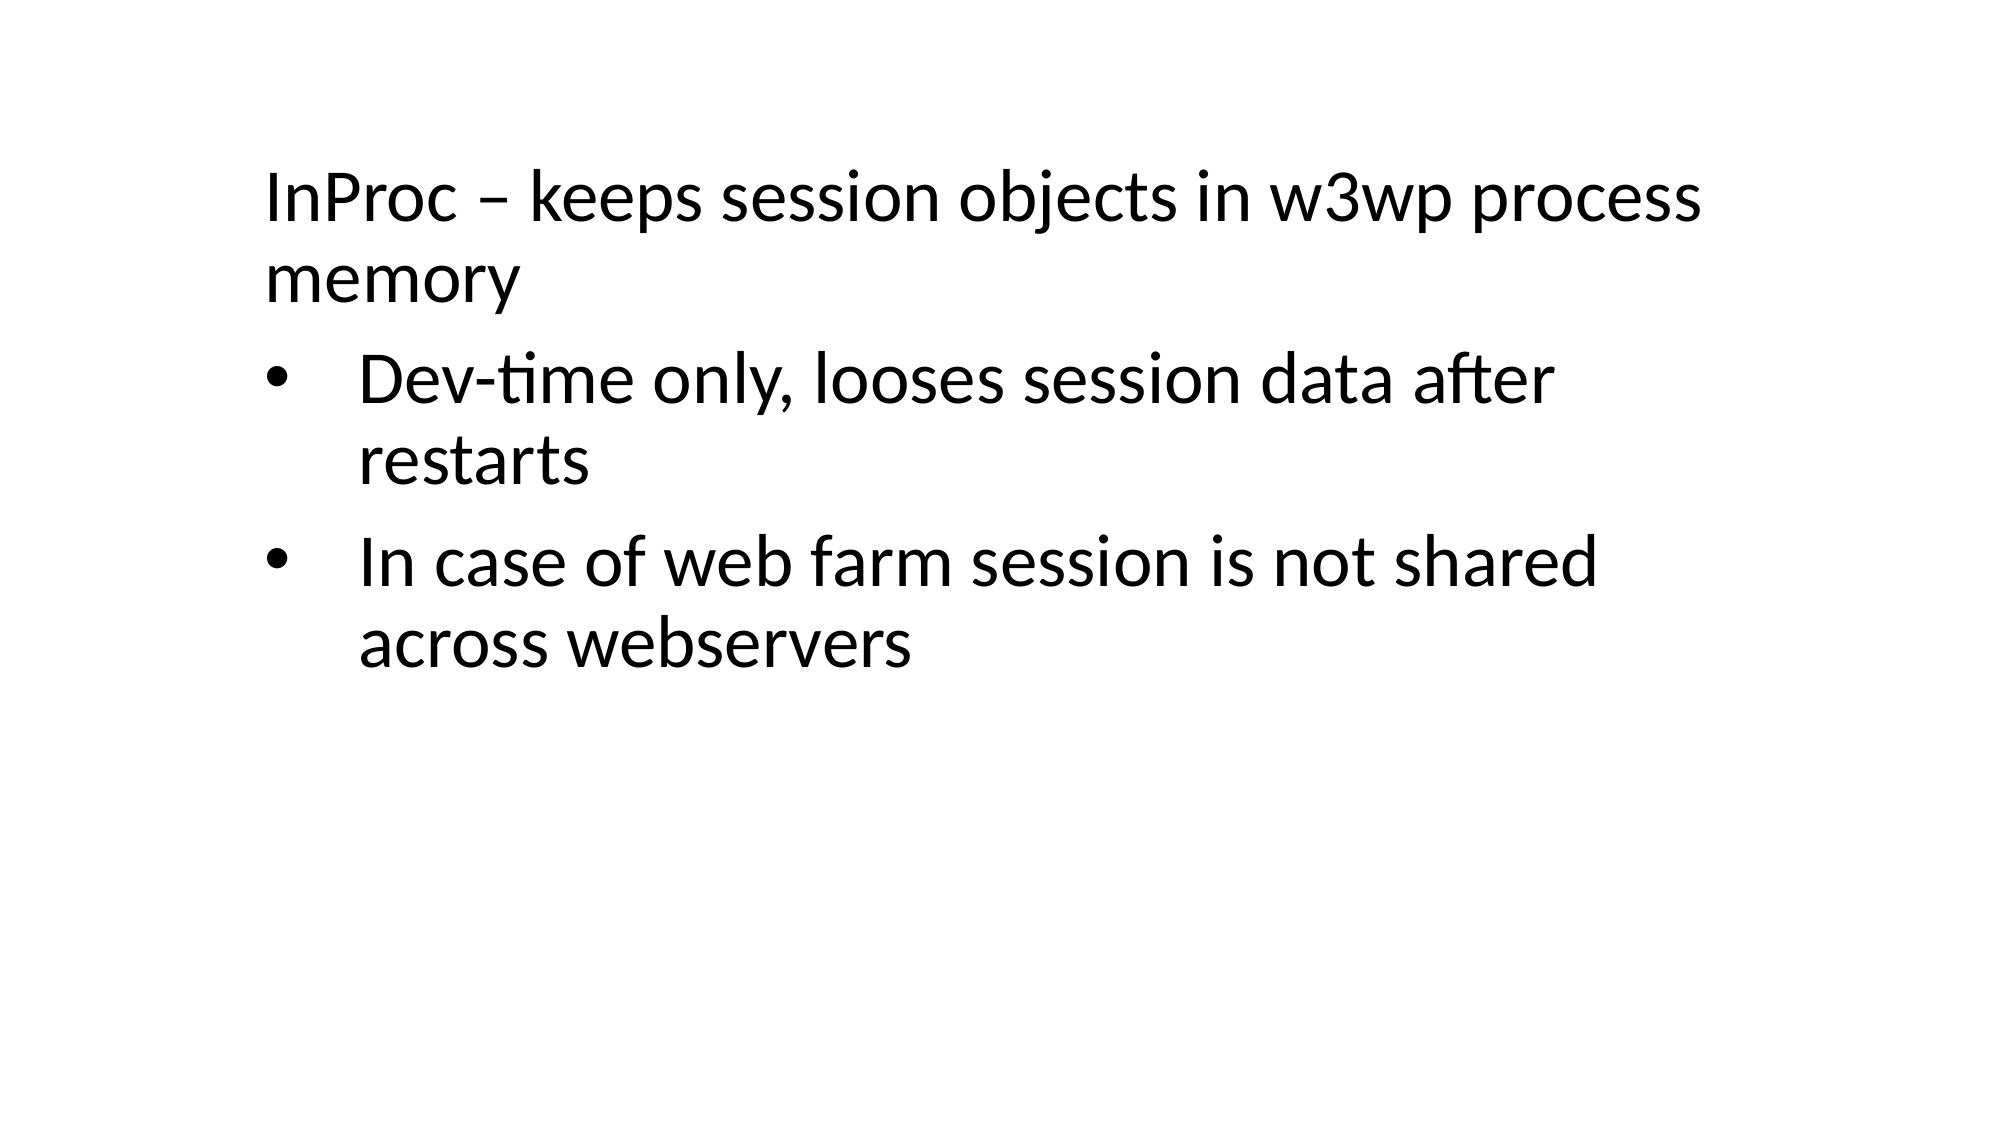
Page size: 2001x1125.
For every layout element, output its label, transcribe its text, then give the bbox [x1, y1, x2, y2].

subtitle InProc – keeps session objects in w3wp process memory Dev-time only, looses session data after restarts In case of web farm session is not shared across webservers [249, 148, 1750, 863]
